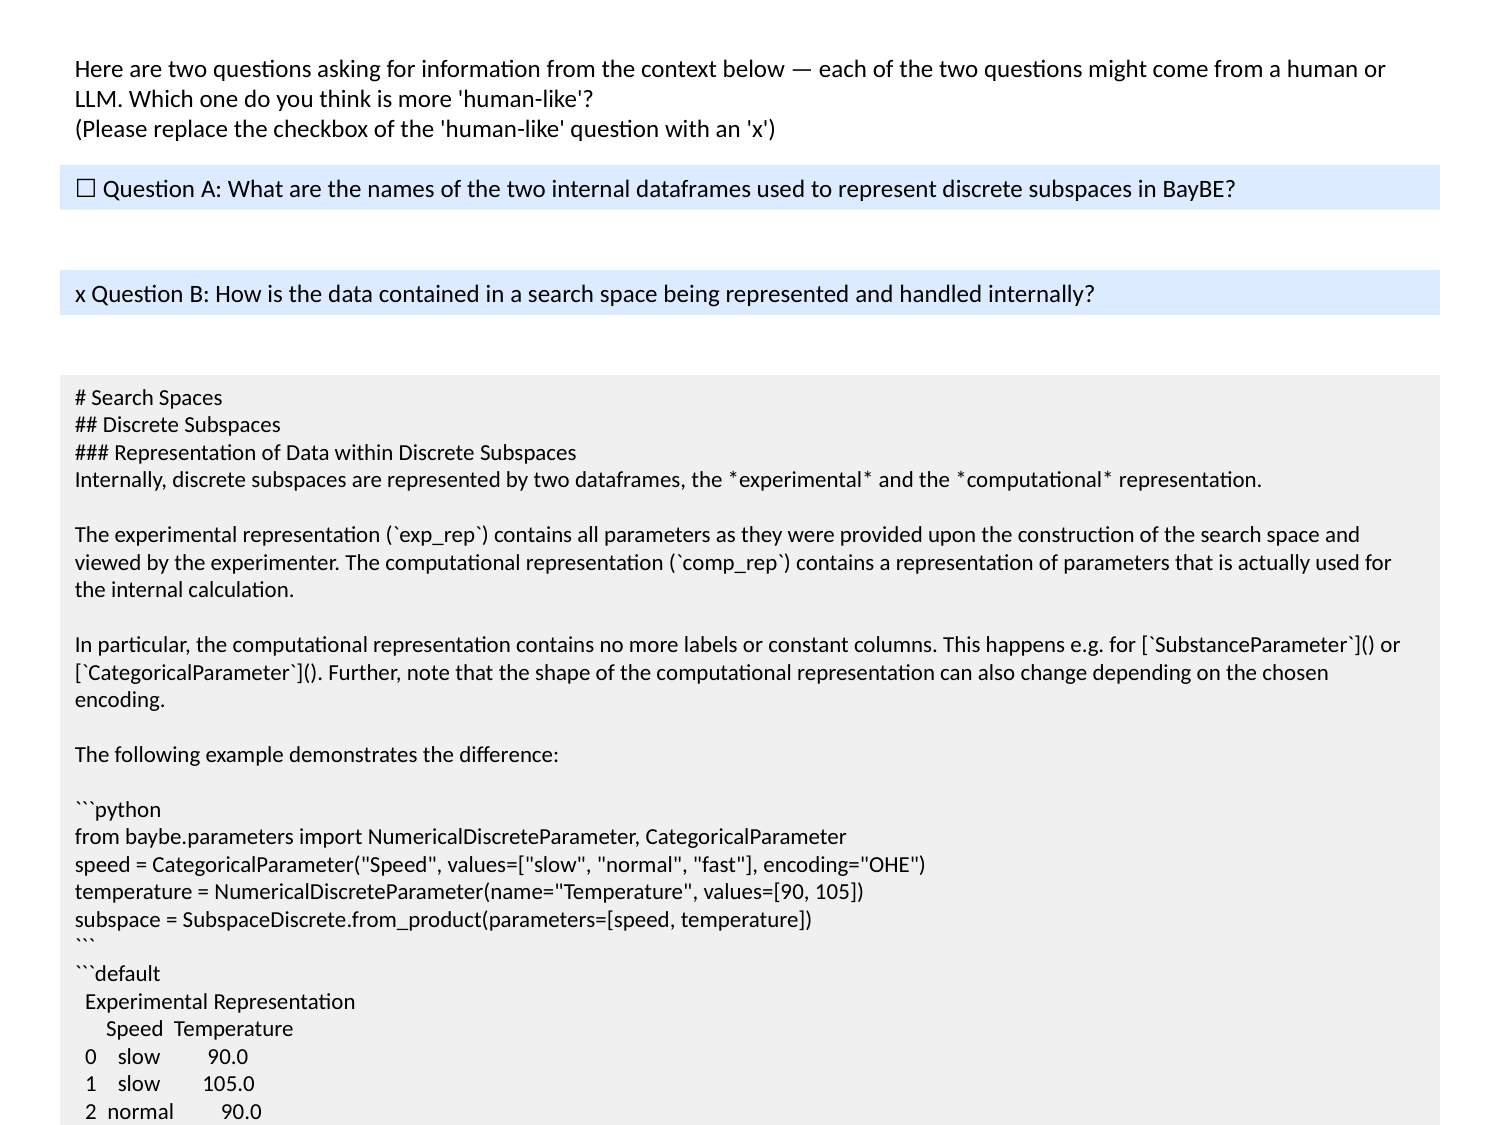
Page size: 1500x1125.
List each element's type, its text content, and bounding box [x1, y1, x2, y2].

text_box Here are two questions asking for information from the context below — each of the two questions might come from a human or LLM. Which one do you think is more 'human-like'? (Please replace the checkbox of the 'human-like' question with an 'x') [59, 45, 1440, 150]
text_box # Search Spaces ## Discrete Subspaces ### Representation of Data within Discrete Subspaces Internally, discrete subspaces are represented by two dataframes, the *experimental* and the *computational* representation. The experimental representation (`exp_rep`) contains all parameters as they were provided upon the construction of the search space and viewed by the experimenter. The computational representation (`comp_rep`) contains a representation of parameters that is actually used for the internal calculation. In particular, the computational representation contains no more labels or constant columns. This happens e.g. for [`SubstanceParameter`]() or [`CategoricalParameter`](). Further, note that the shape of the computational representation can also change depending on the chosen encoding. The following example demonstrates the difference: ```python from baybe.parameters import NumericalDiscreteParameter, CategoricalParameter speed = CategoricalParameter("Speed", values=["slow", "normal", "fast"], encoding="OHE") temperature = NumericalDiscreteParameter(name="Temperature", values=[90, 105]) subspace = SubspaceDiscrete.from_product(parameters=[speed, temperature]) ``` ```default Experimental Representation Speed Temperature 0 slow 90.0 1 slow 105.0 2 normal 90.0 3 normal 105.0 …more text on next page [59, 375, 1440, 1125]
text_box x Question B: How is the data contained in a search space being represented and handled internally? [59, 270, 1440, 315]
text_box ☐ Question A: What are the names of the two internal dataframes used to represent discrete subspaces in BayBE? [59, 164, 1440, 210]
